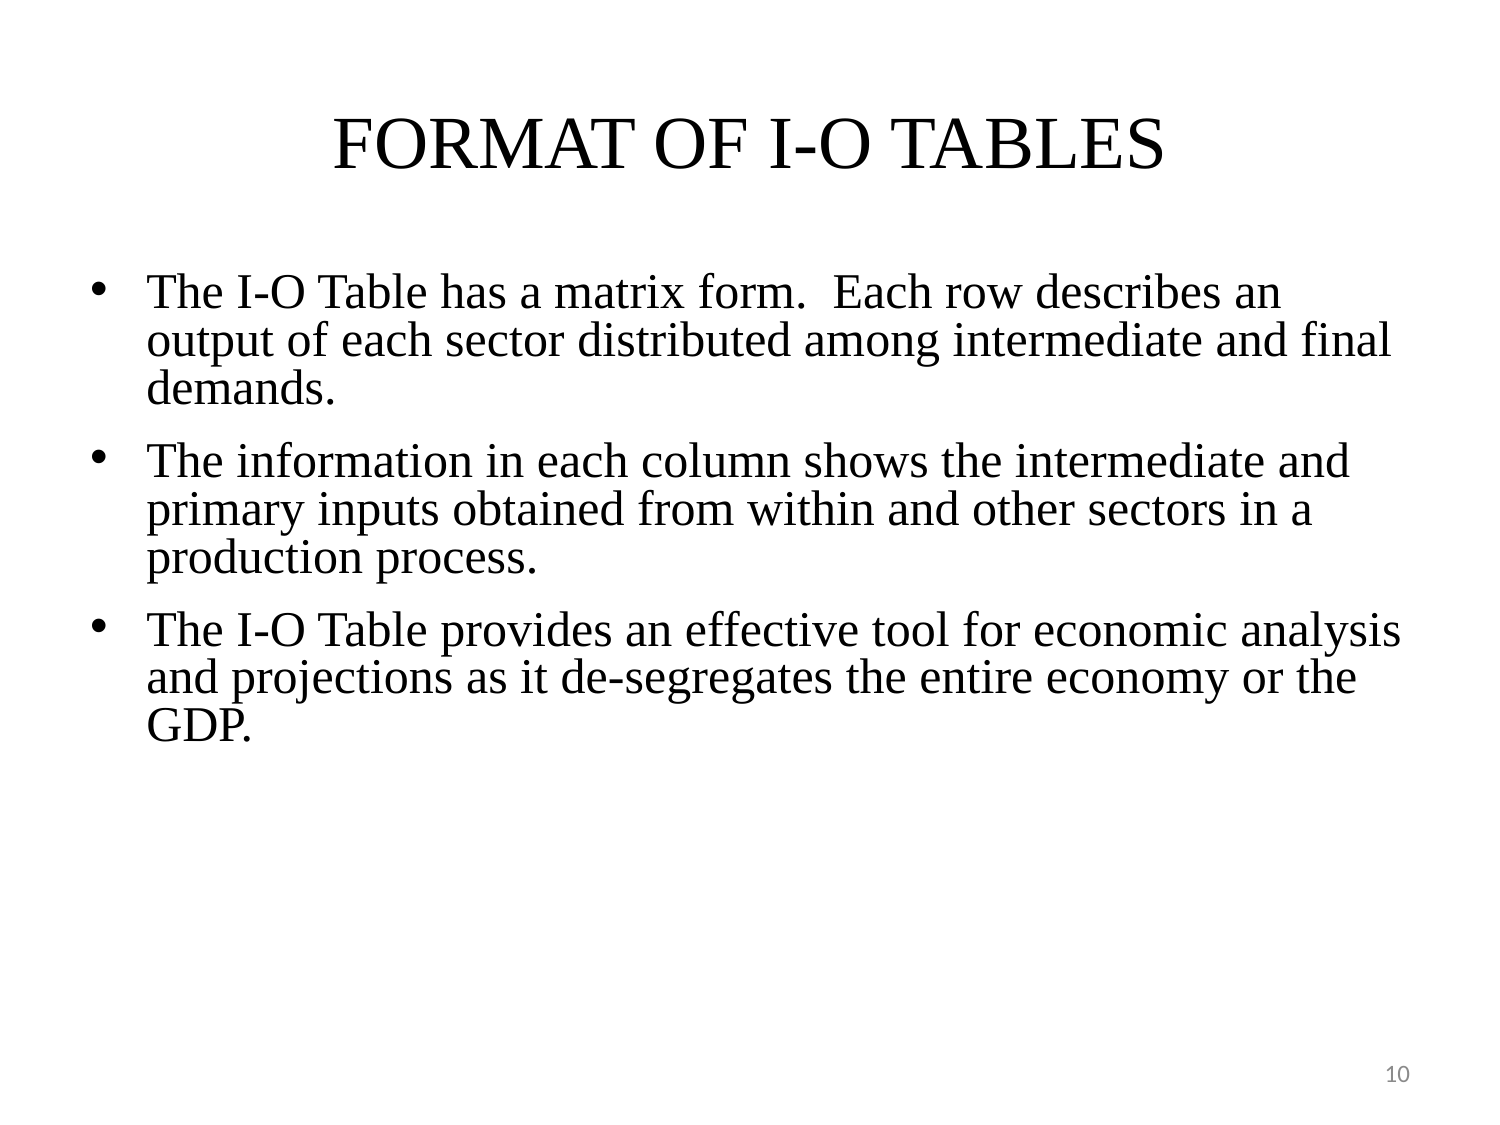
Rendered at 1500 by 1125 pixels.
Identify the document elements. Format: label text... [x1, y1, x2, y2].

title FORMAT OF I-O TABLES [75, 45, 1425, 233]
slide_number 10 [1074, 1042, 1425, 1103]
list The I-O Table has a matrix form. Each row describes an output of each sector distributed among intermediate and final demands. The information in each column shows the intermediate and primary inputs obtained from within and other sectors in a production process. The I-O Table provides an effective tool for economic analysis and projections as it de-segregates the entire economy or the GDP. [75, 262, 1425, 1005]
